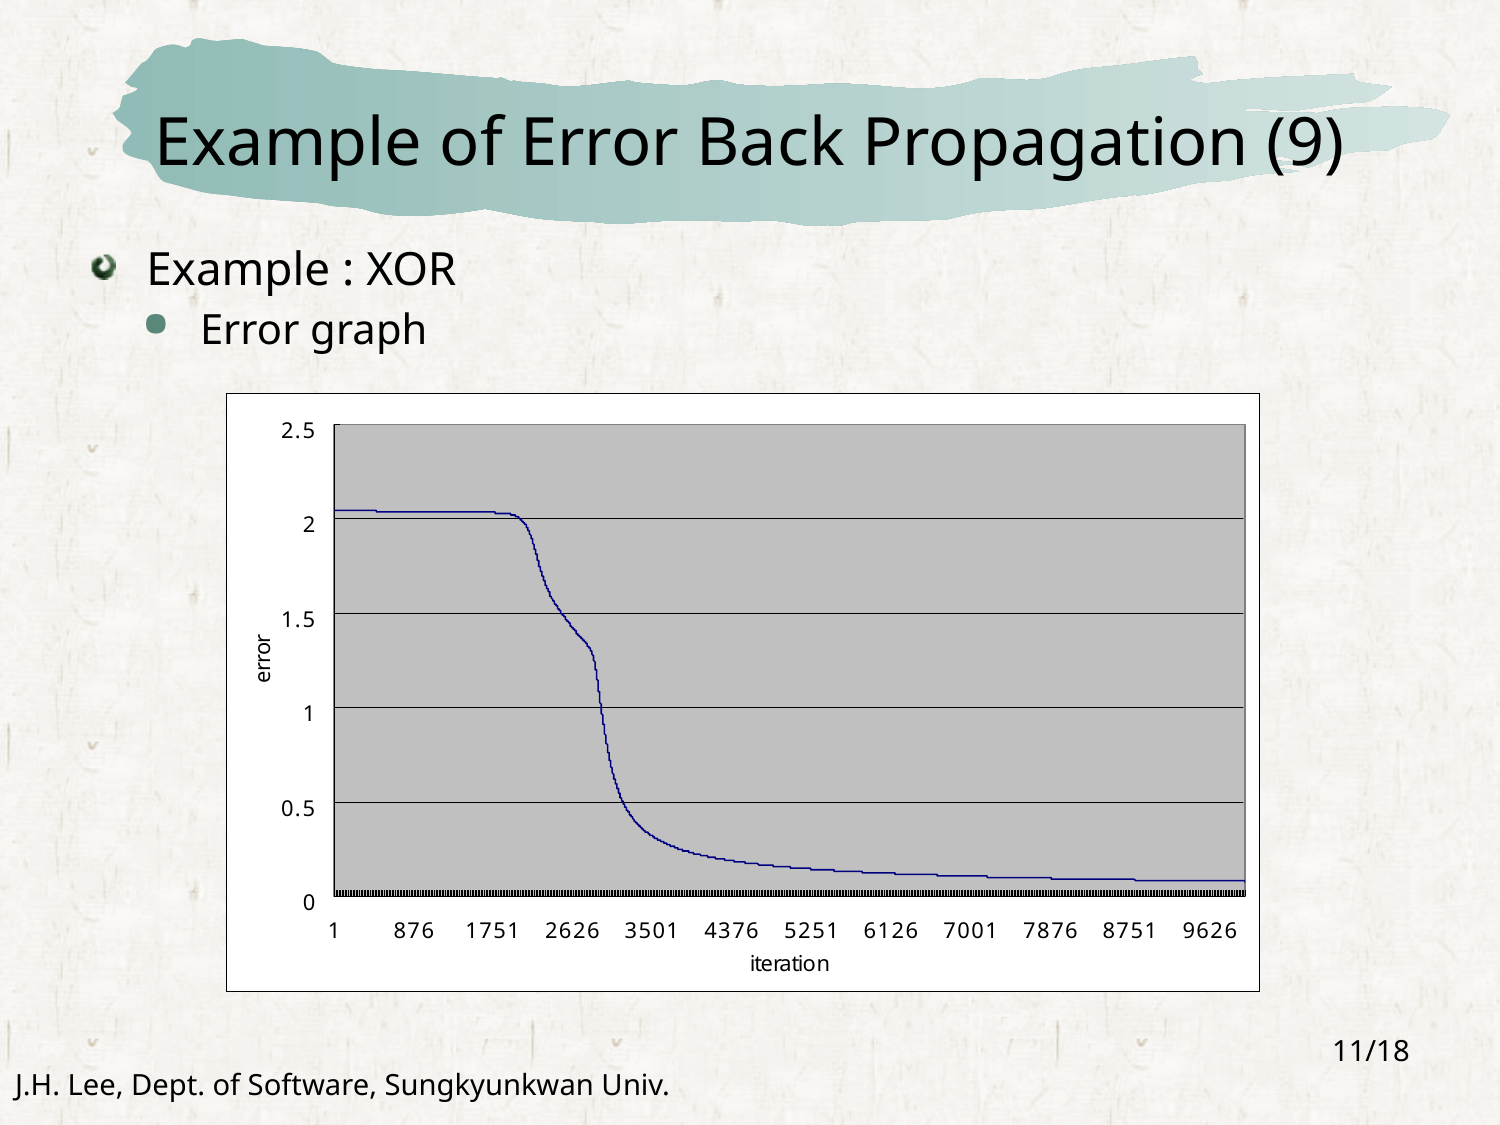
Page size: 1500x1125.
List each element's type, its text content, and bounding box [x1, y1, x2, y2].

footer J.H. Lee, Dept. of Software, Sungkyunkwan Univ. [0, 1058, 762, 1102]
list Example : XOR Error graph [75, 231, 1425, 1005]
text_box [218, 385, 1269, 1000]
title Example of Error Back Propagation (9) [75, 45, 1425, 231]
picture [0, 0, 1500, 1125]
slide_number 11/18 [1074, 1024, 1426, 1103]
